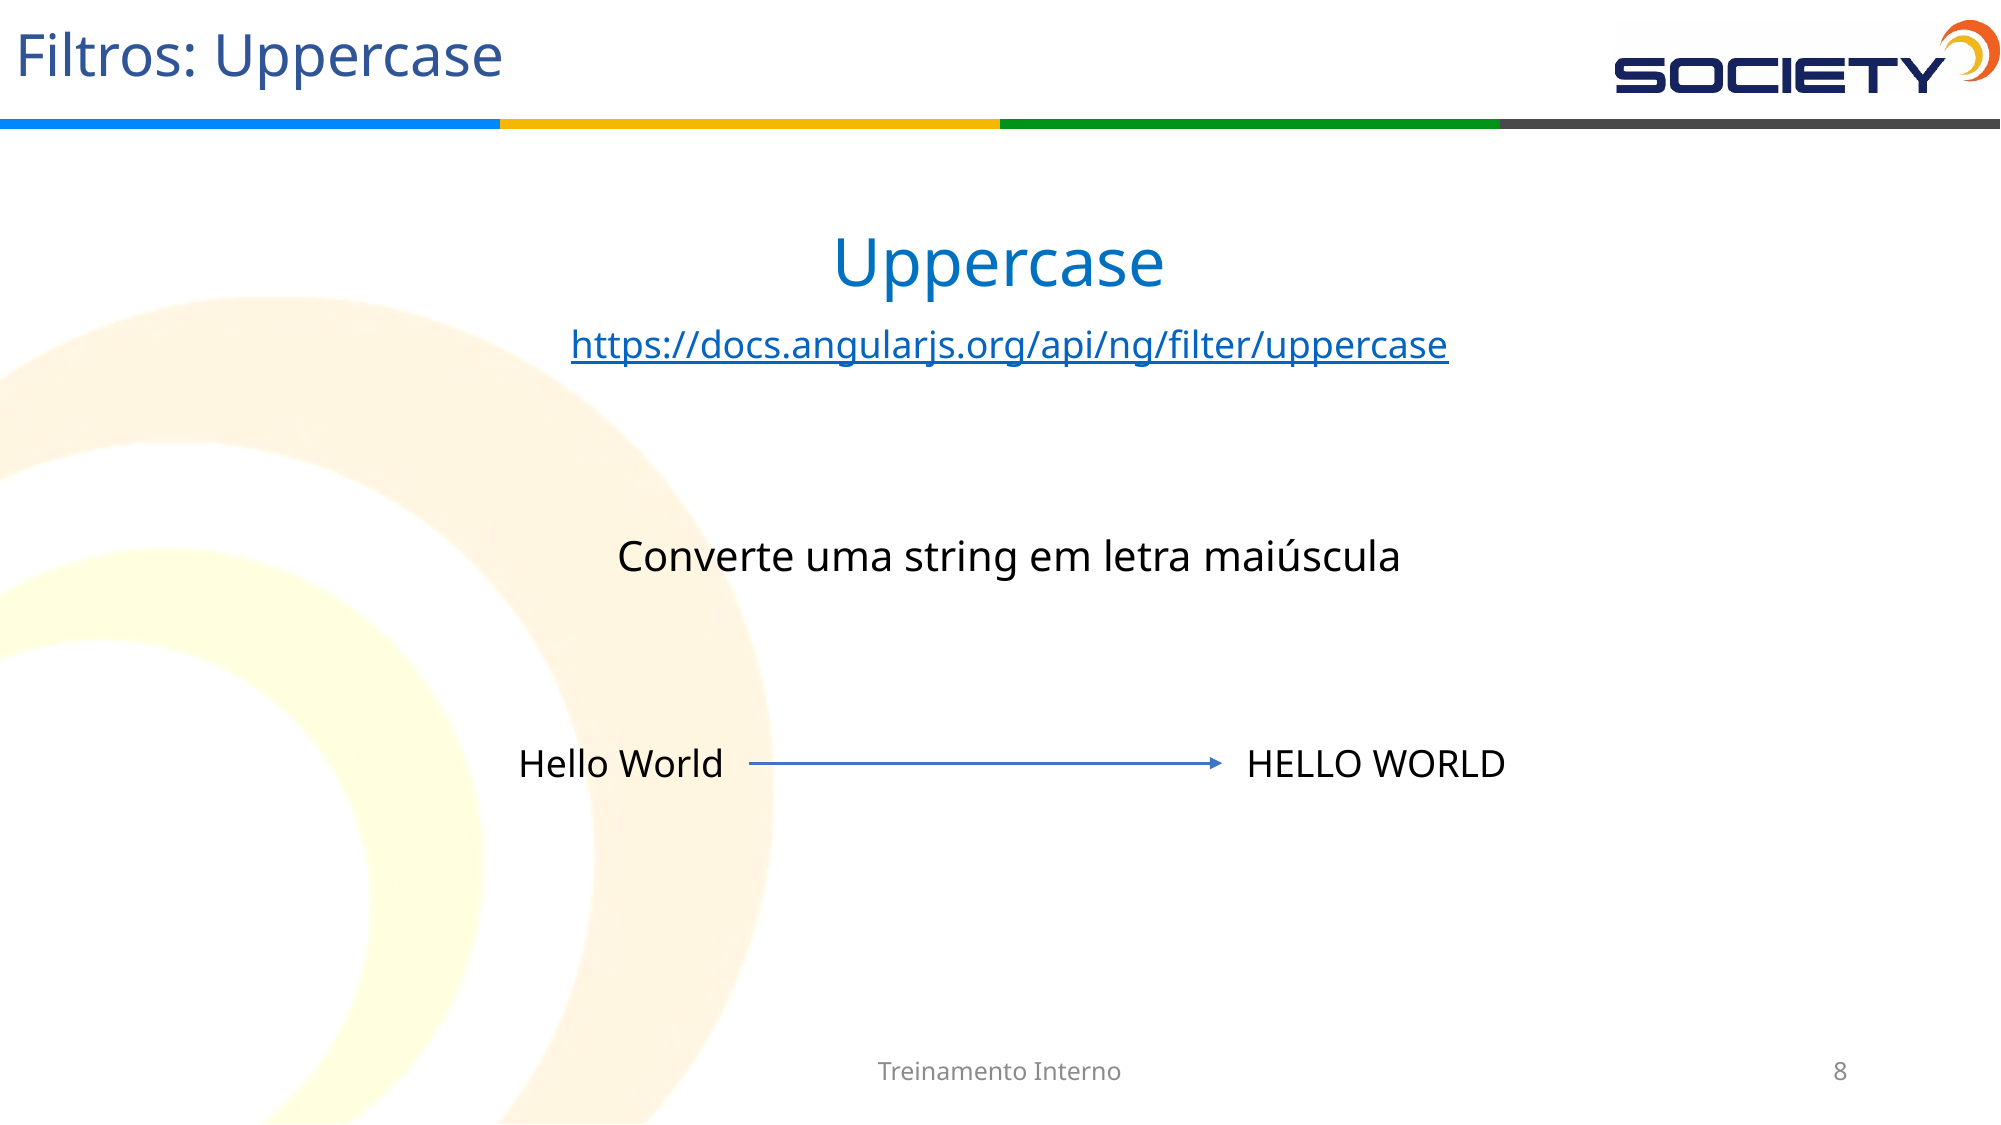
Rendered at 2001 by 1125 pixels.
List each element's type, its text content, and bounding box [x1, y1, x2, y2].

text_box Converte uma string em letra maiúscula [602, 522, 1418, 587]
text_box Uppercase [818, 212, 1182, 307]
text_box HELLO WORLD [1231, 732, 1522, 793]
slide_number 8 [1412, 1042, 1863, 1103]
footer Treinamento Interno [662, 1042, 1338, 1103]
text_box https://docs.angularjs.org/api/ng/filter/uppercase [555, 313, 1464, 379]
title Filtros: Uppercase [0, 0, 2000, 117]
text_box Hello World [503, 732, 740, 793]
picture [0, 119, 2000, 129]
